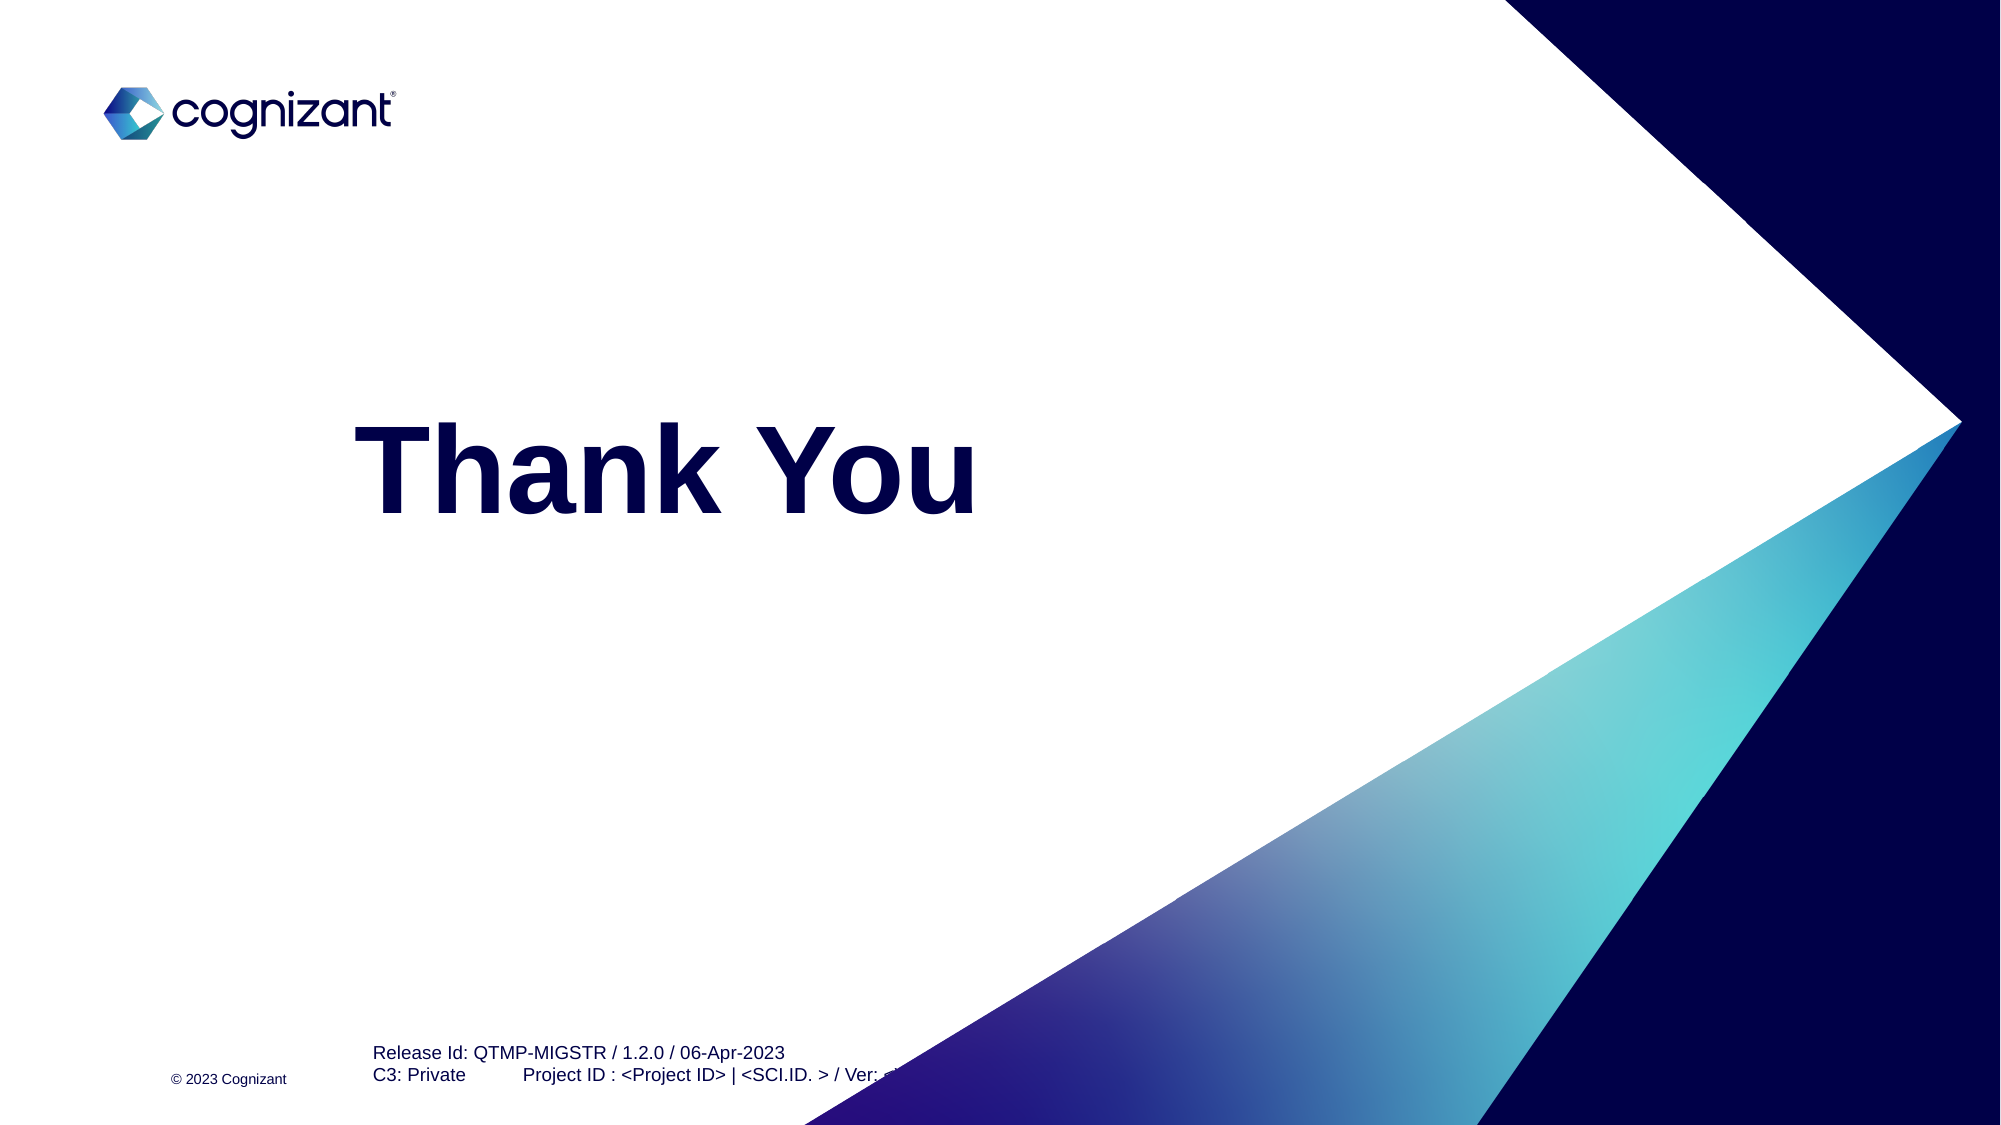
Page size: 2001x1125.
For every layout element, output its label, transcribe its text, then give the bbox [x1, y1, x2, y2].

picture [804, 0, 2001, 1125]
picture [77, 62, 417, 165]
footer © 2023 Cognizant [171, 1037, 368, 1088]
title Thank You [171, 312, 1164, 616]
